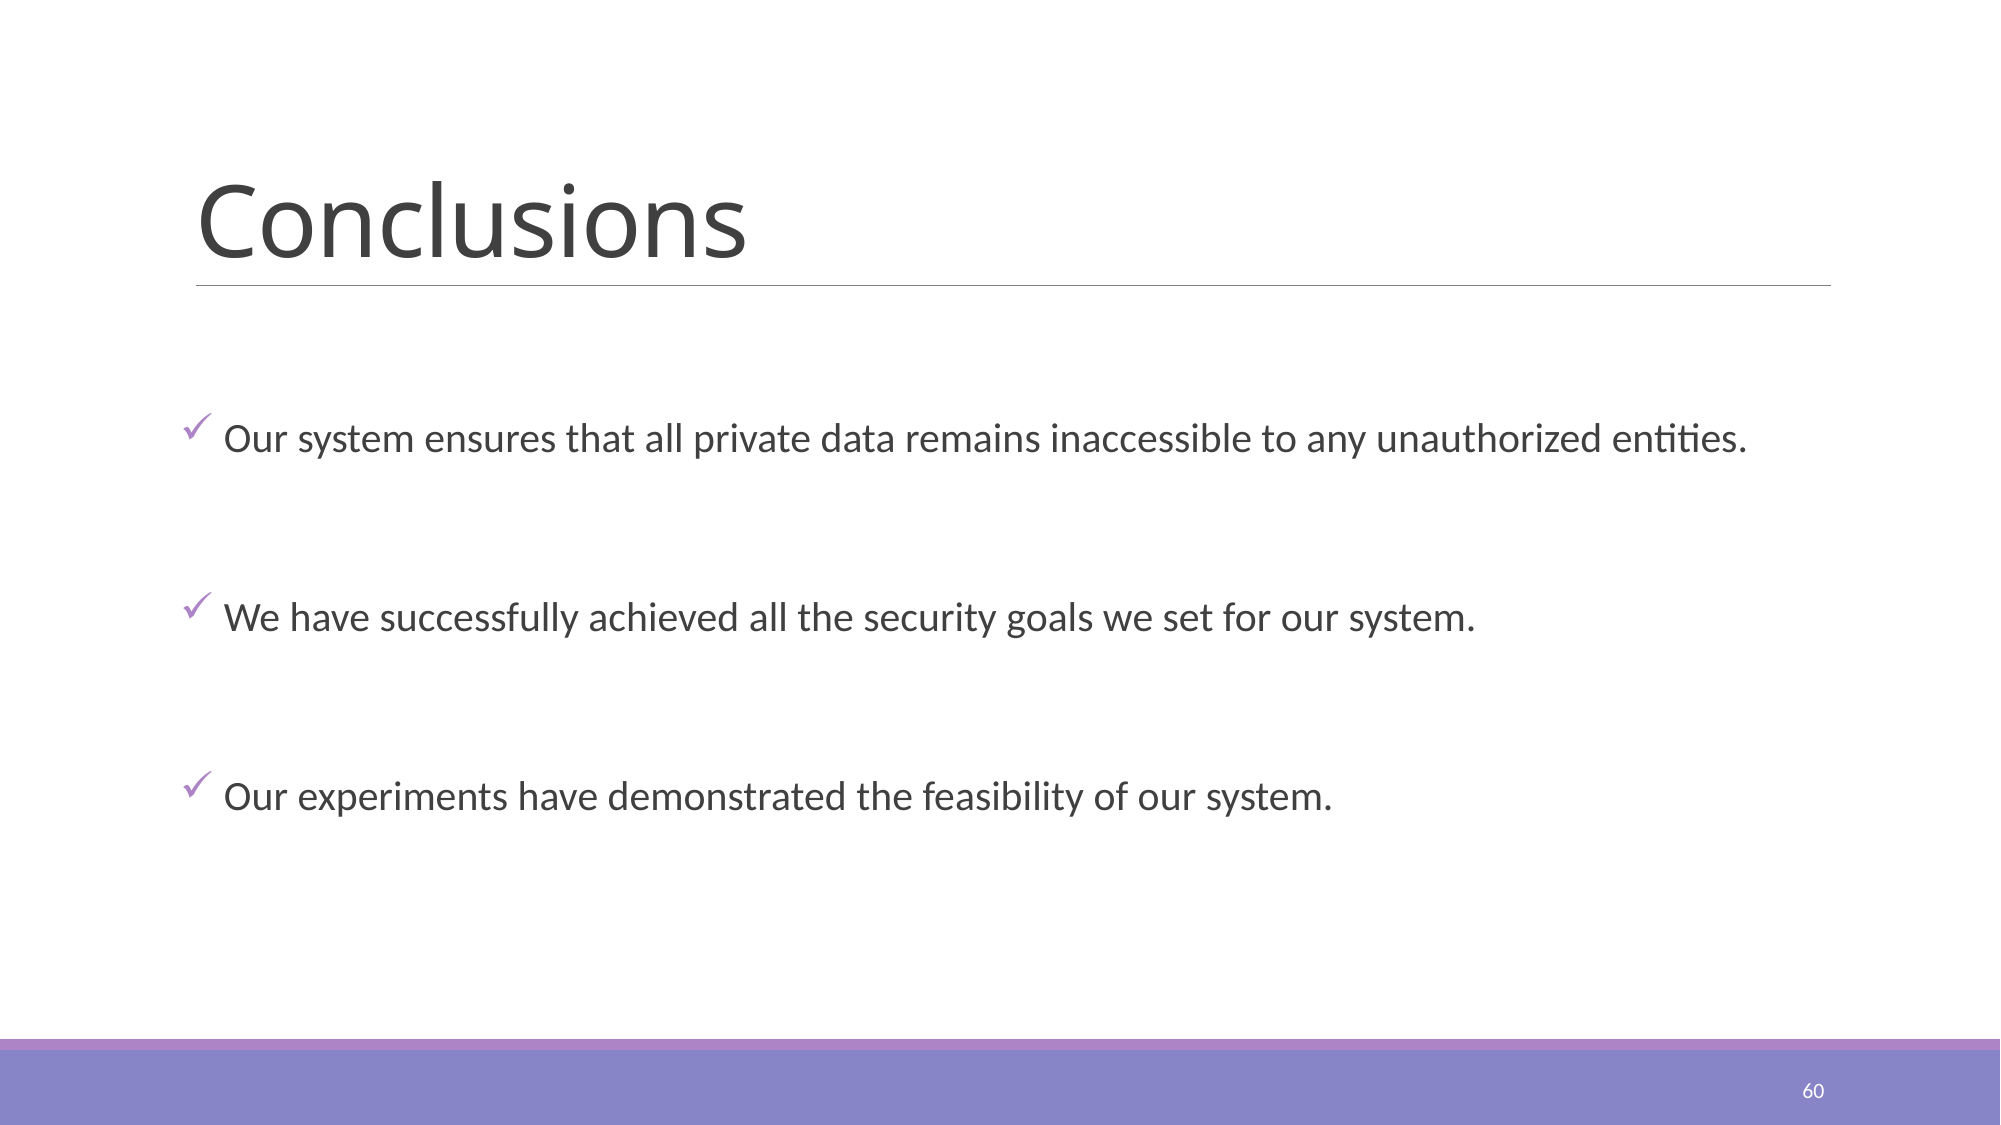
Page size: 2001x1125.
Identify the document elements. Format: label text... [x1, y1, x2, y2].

slide_number 60 [1624, 1059, 1840, 1120]
list Our system ensures that all private data remains inaccessible to any unauthorized entities. We have successfully achieved all the security goals we set for our system. Our experiments have demonstrated the feasibility of our system. [180, 302, 1830, 963]
title Conclusions [180, 47, 1830, 285]
